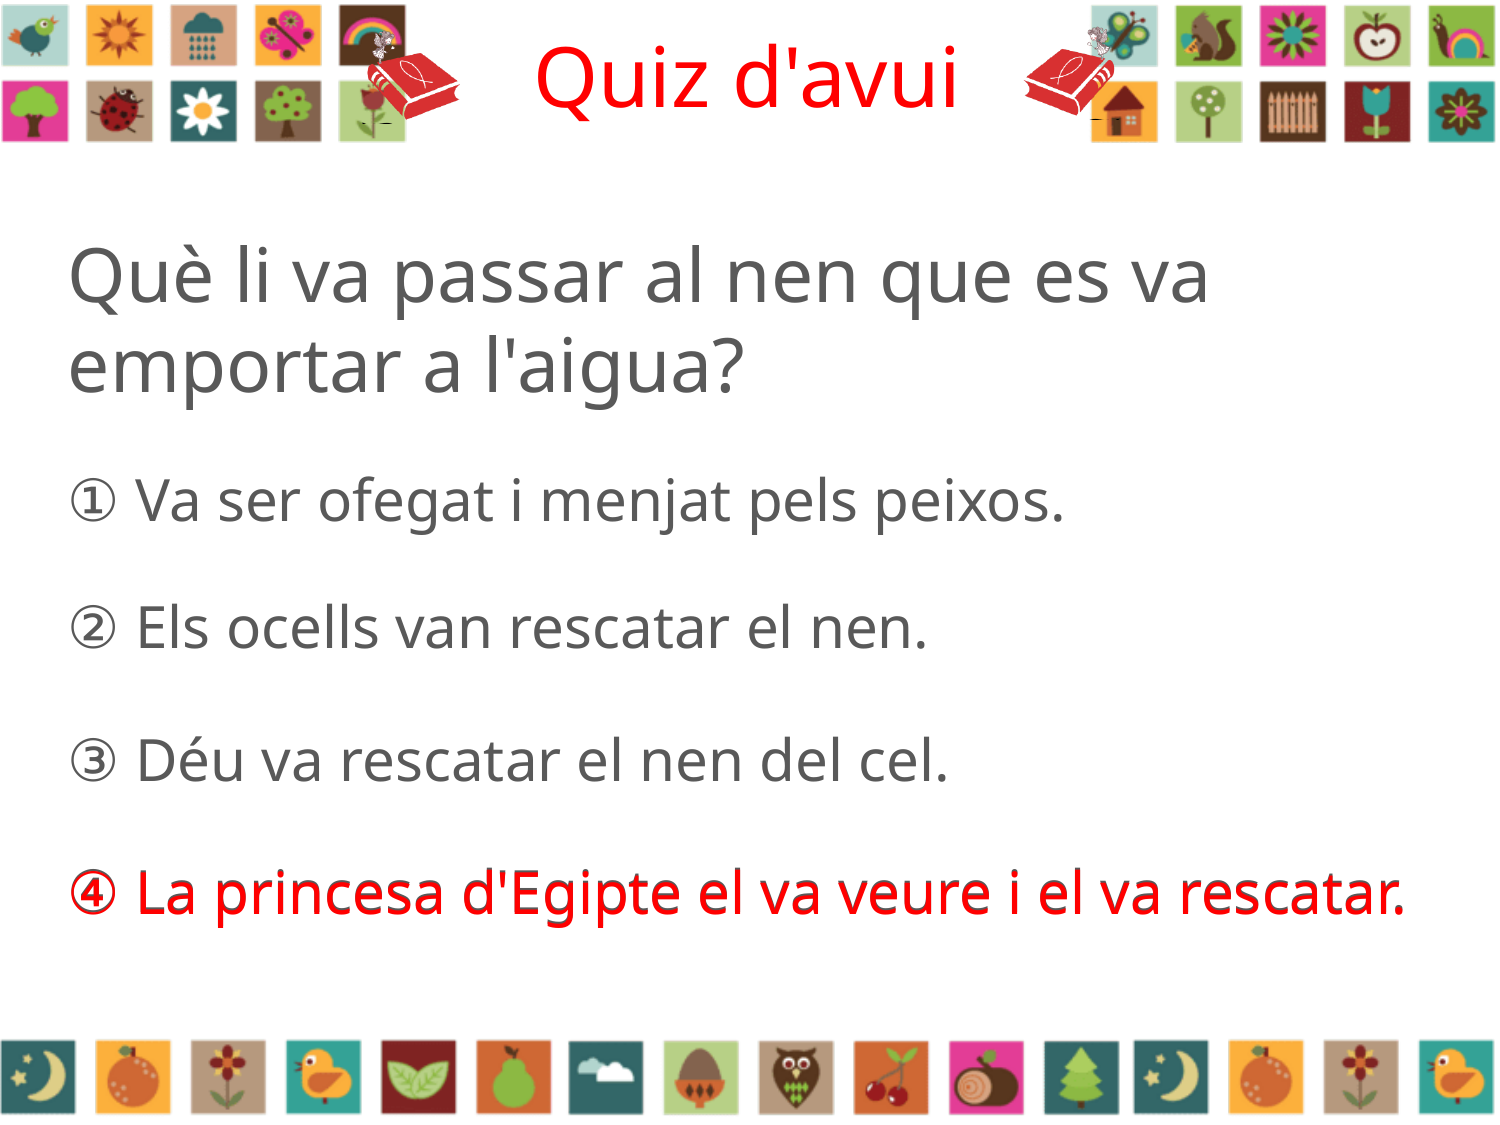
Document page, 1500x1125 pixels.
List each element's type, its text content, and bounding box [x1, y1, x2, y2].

text_box ④ La princesa d'Egipte el va veure i el va rescatar. [53, 849, 1483, 934]
text_box ① Va ser ofegat i menjat pels peixos. [53, 456, 1436, 541]
picture [992, 3, 1500, 150]
text_box ③ Déu va rescatar el nen del cel. [53, 716, 1483, 801]
text_box Quiz d'avui [491, 16, 1077, 131]
picture [0, 3, 492, 150]
text_box Què li va passar al nen que es va emportar a l'aigua? [53, 219, 1436, 415]
text_box ② Els ocells van rescatar el nen. [53, 582, 1436, 668]
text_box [0, 1028, 1500, 1118]
